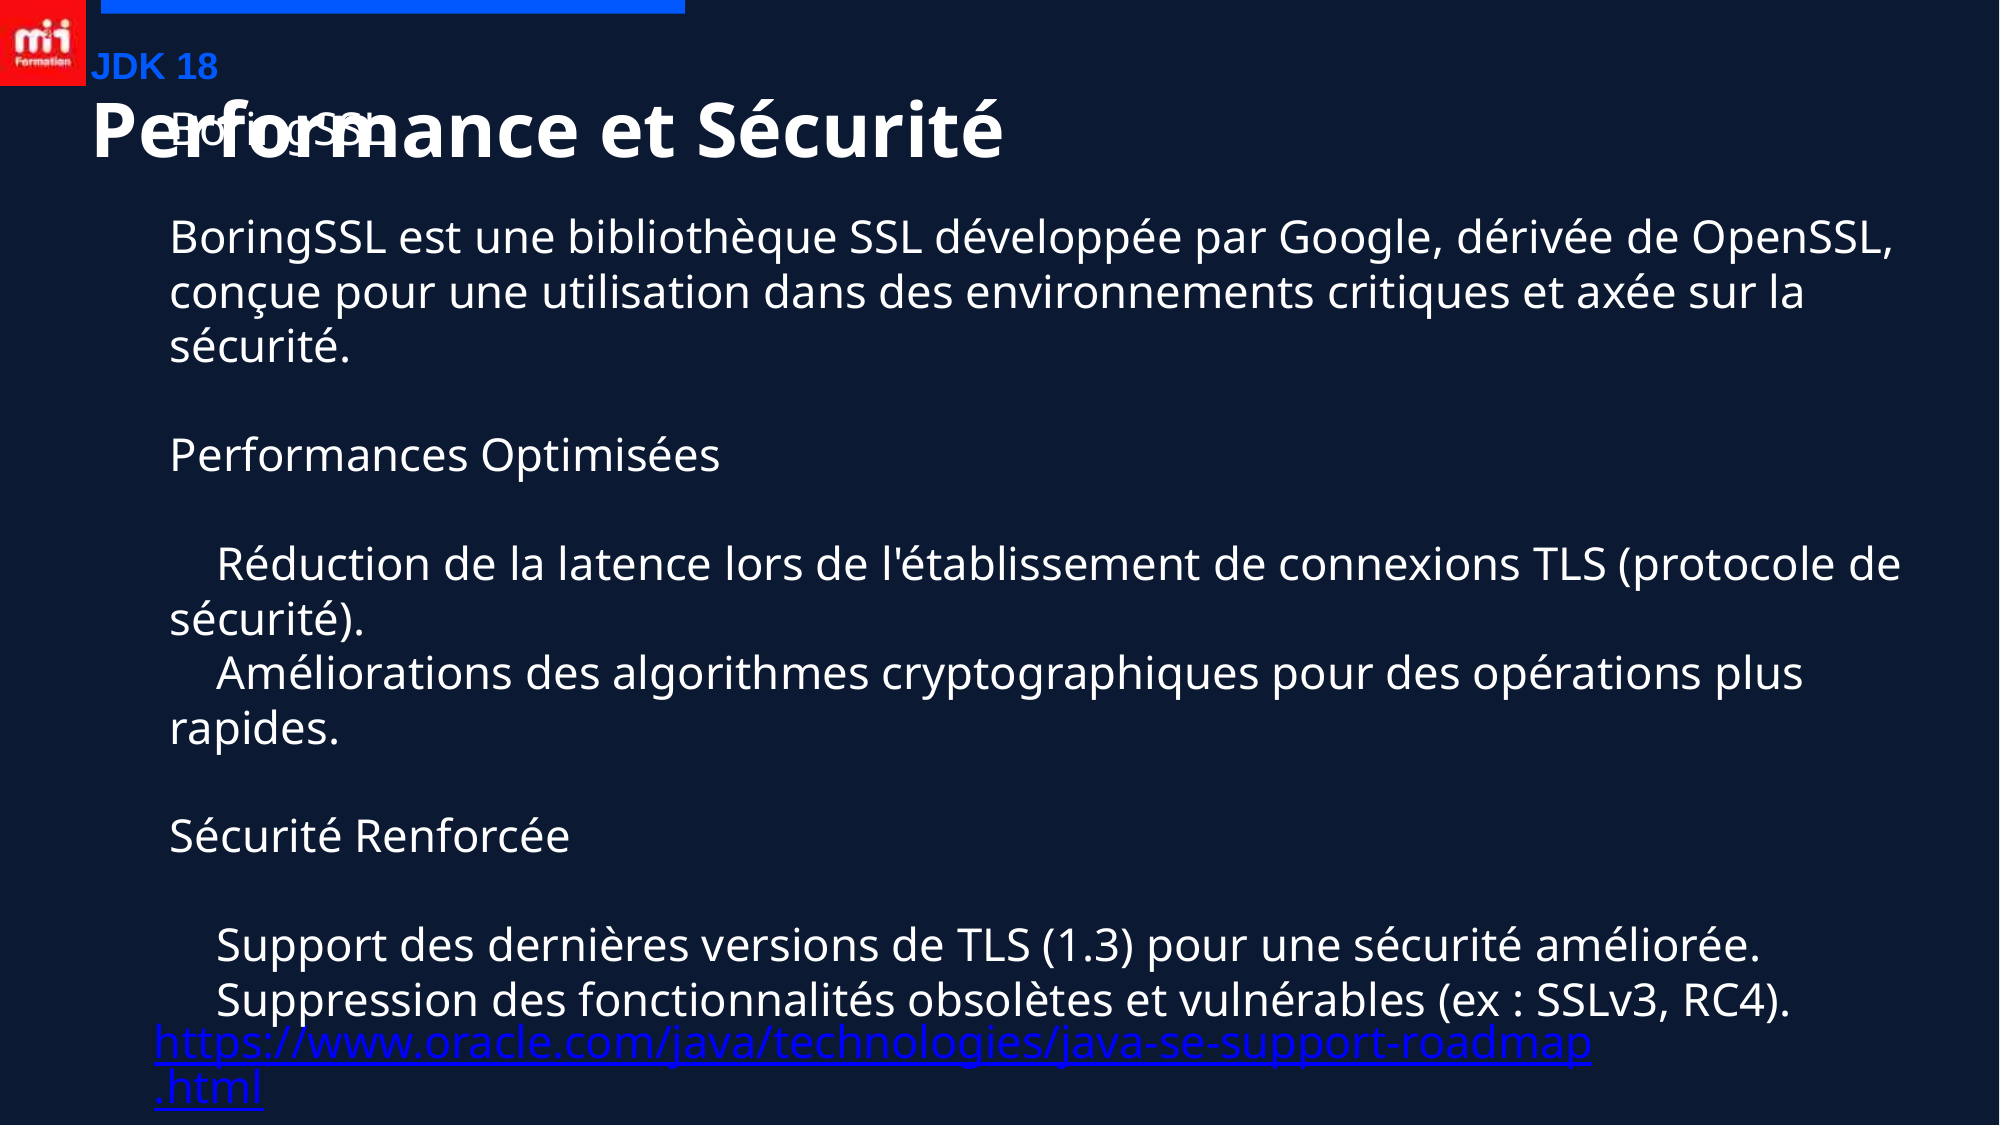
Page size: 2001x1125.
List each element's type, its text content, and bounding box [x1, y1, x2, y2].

picture [0, 0, 86, 86]
text_box BoringSSL BoringSSL est une bibliothèque SSL développée par Google, dérivée de OpenSSL, conçue pour une utilisation dans des environnements critiques et axée sur la sécurité. Performances Optimisées Réduction de la latence lors de l'établissement de connexions TLS (protocole de sécurité). Améliorations des algorithmes cryptographiques pour des opérations plus rapides. Sécurité Renforcée Support des dernières versions de TLS (1.3) pour une sécurité améliorée. Suppression des fonctionnalités obsolètes et vulnérables (ex : SSLv3, RC4). [154, 92, 1975, 1033]
text_box https://www.oracle.com/java/technologies/java-se-support-roadmap.html [151, 1010, 1600, 1075]
text_box JDK 18 [88, 39, 222, 79]
title Performance et Sécurité [88, 79, 1498, 270]
